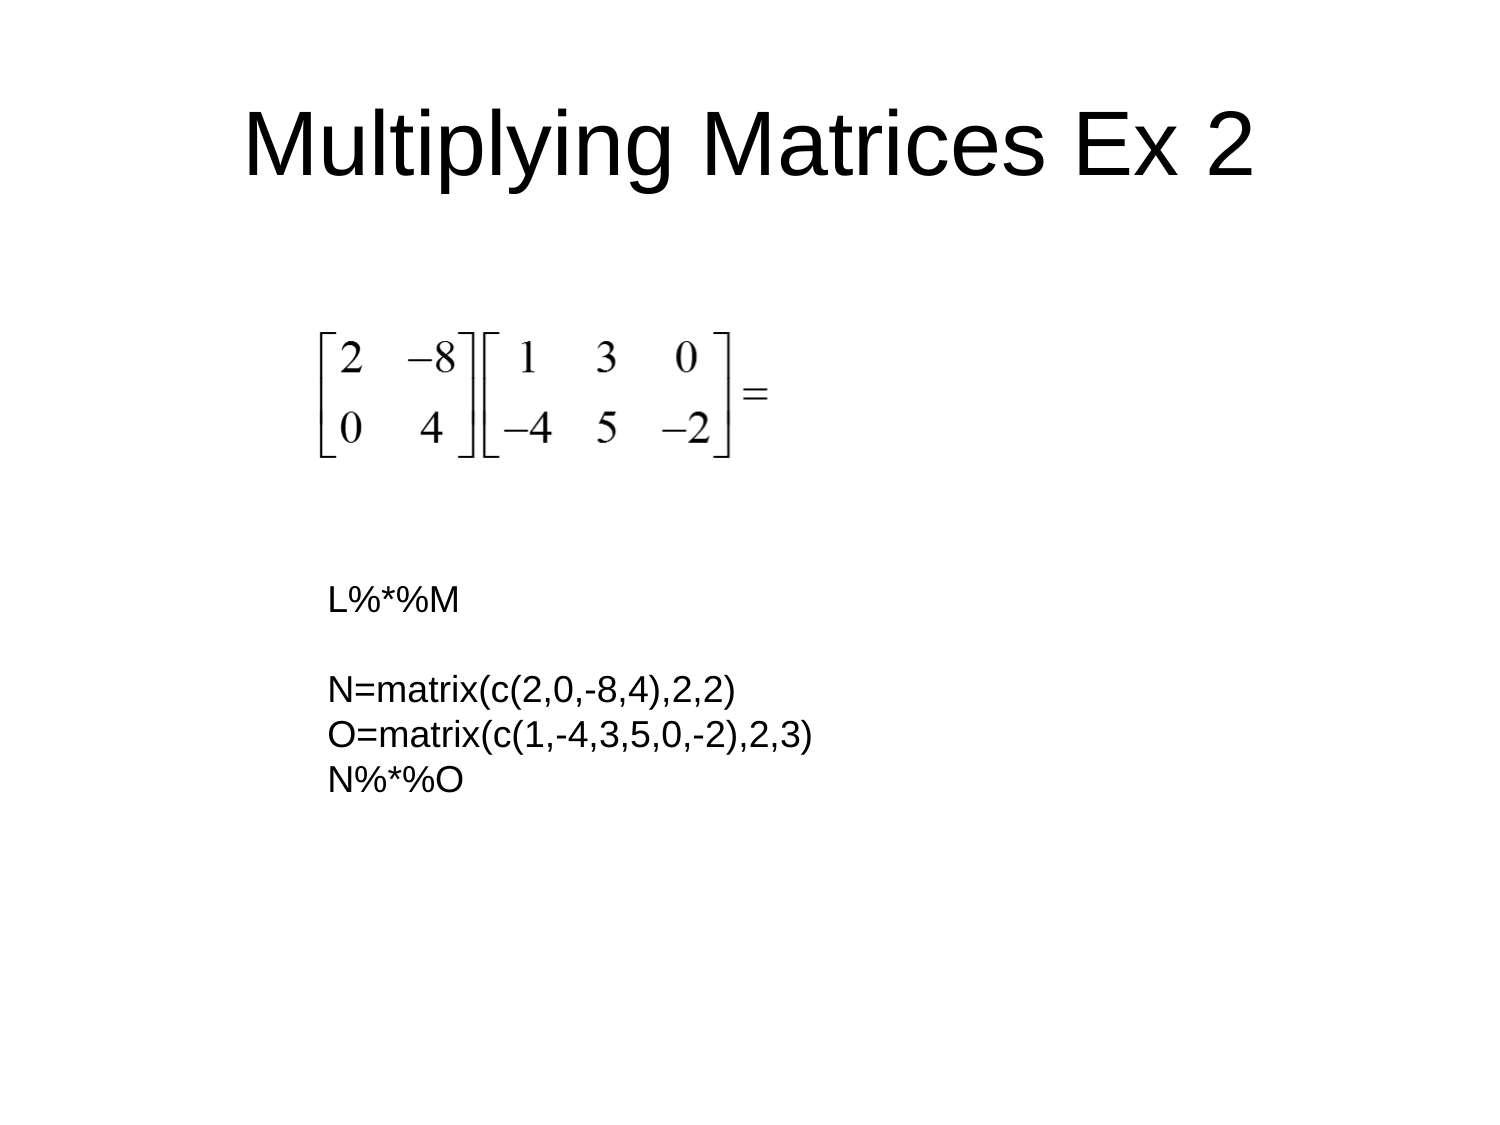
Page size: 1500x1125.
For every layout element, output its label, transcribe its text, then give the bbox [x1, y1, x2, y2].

text_box L%*%M N=matrix(c(2,0,-8,4),2,2) O=matrix(c(1,-4,3,5,0,-2),2,3) N%*%O [312, 567, 1063, 808]
picture [312, 324, 1305, 476]
title Multiplying Matrices Ex 2 [75, 45, 1425, 233]
